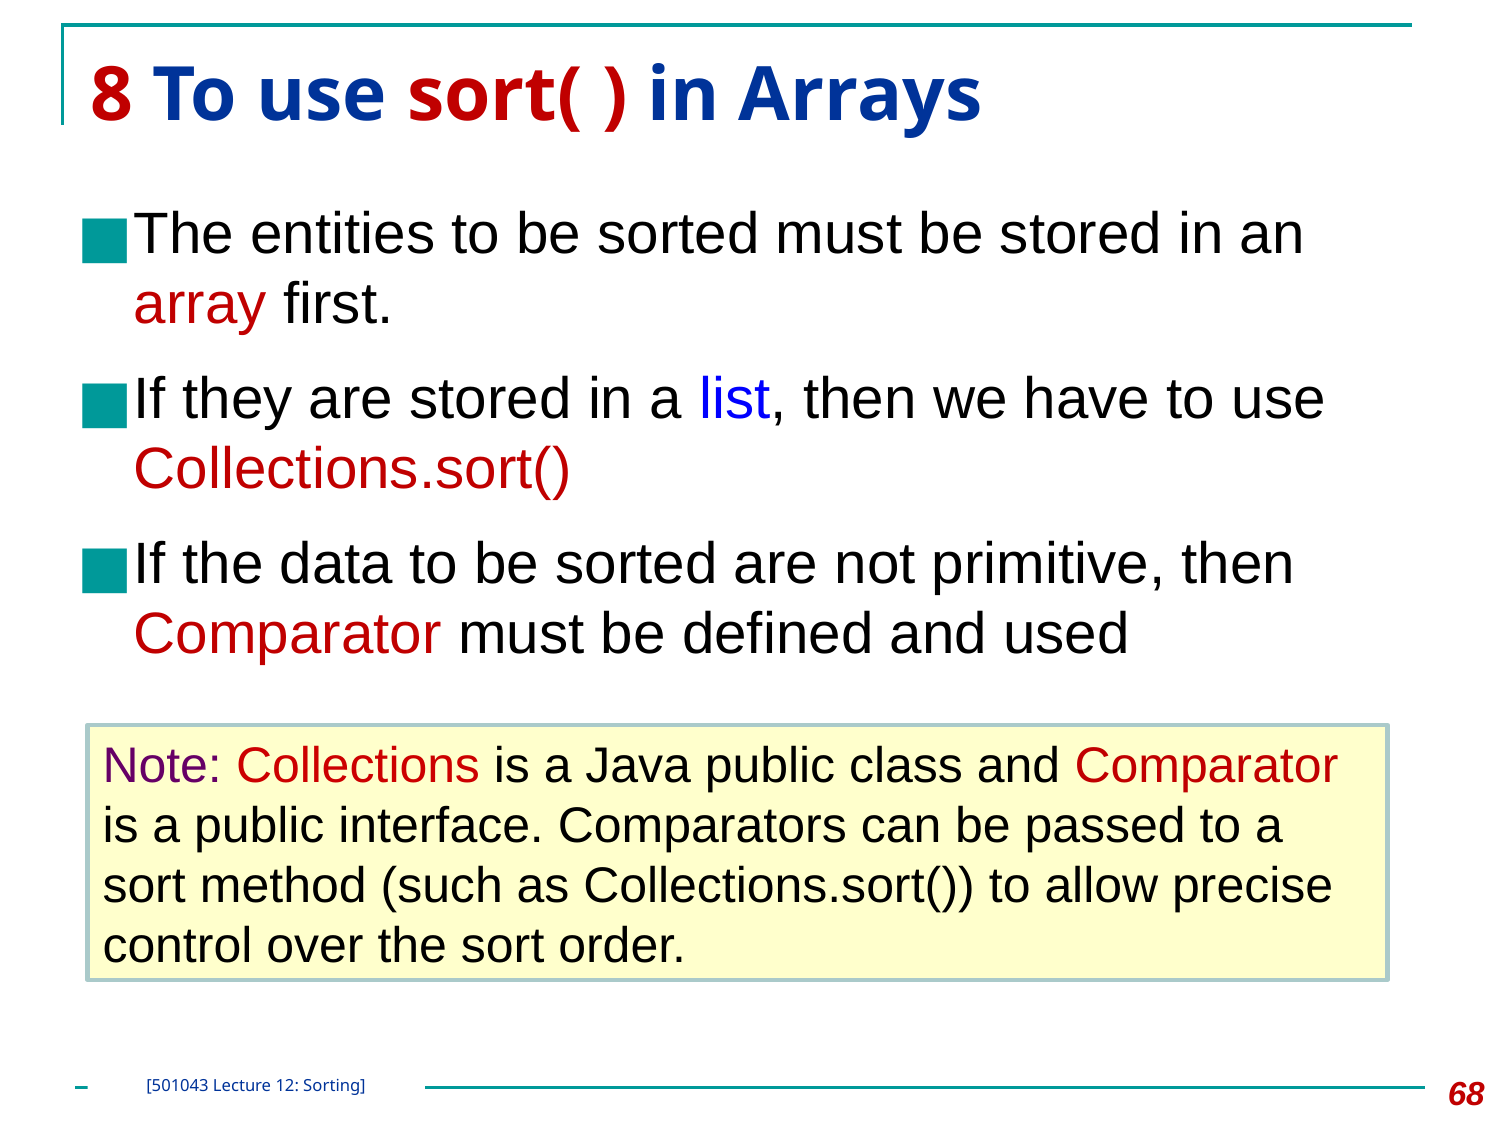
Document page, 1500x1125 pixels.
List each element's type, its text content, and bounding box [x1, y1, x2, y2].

title 8 To use sort( ) in Arrays [75, 37, 1425, 187]
text_box Note: Collections is a Java public class and Comparator is a public interface. Comparators can be passed to a sort method (such as Collections.sort()) to allow precise control over the sort order. [87, 724, 1388, 980]
slide_number ‹#› [1400, 1065, 1500, 1125]
list The entities to be sorted must be stored in an array first. If they are stored in a list, then we have to use Collections.sort() If the data to be sorted are not primitive, then Comparator must be defined and used [62, 187, 1463, 688]
text_box [501043 Lecture 12: Sorting] [87, 1074, 425, 1100]
